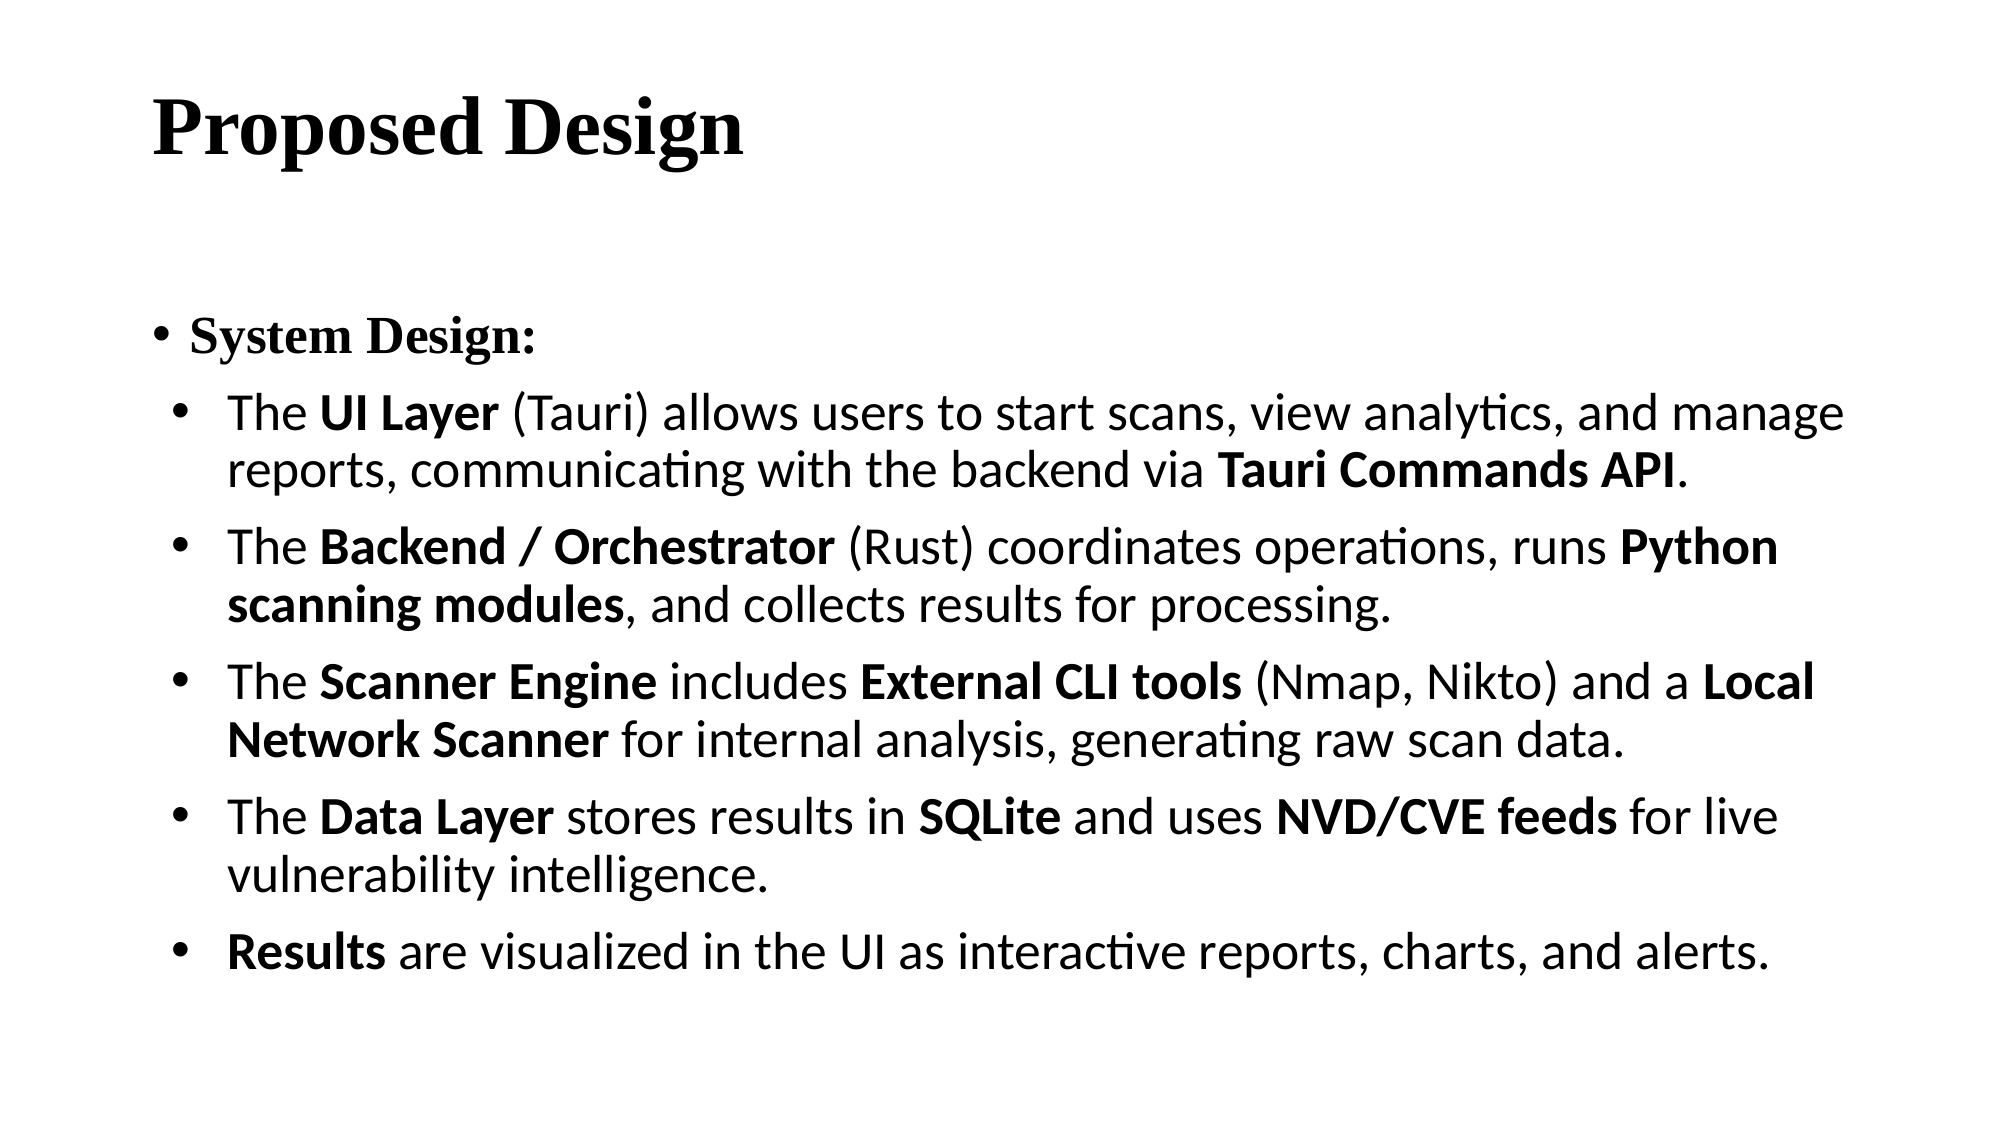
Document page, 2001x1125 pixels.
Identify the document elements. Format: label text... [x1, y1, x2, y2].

title Proposed Design [137, 59, 783, 195]
list System Design: The UI Layer (Tauri) allows users to start scans, view analytics, and manage reports, communicating with the backend via Tauri Commands API. The Backend / Orchestrator (Rust) coordinates operations, runs Python scanning modules, and collects results for processing. The Scanner Engine includes External CLI tools (Nmap, Nikto) and a Local Network Scanner for internal analysis, generating raw scan data. The Data Layer stores results in SQLite and uses NVD/CVE feeds for live vulnerability intelligence. Results are visualized in the UI as interactive reports, charts, and alerts. [137, 299, 1863, 1014]
